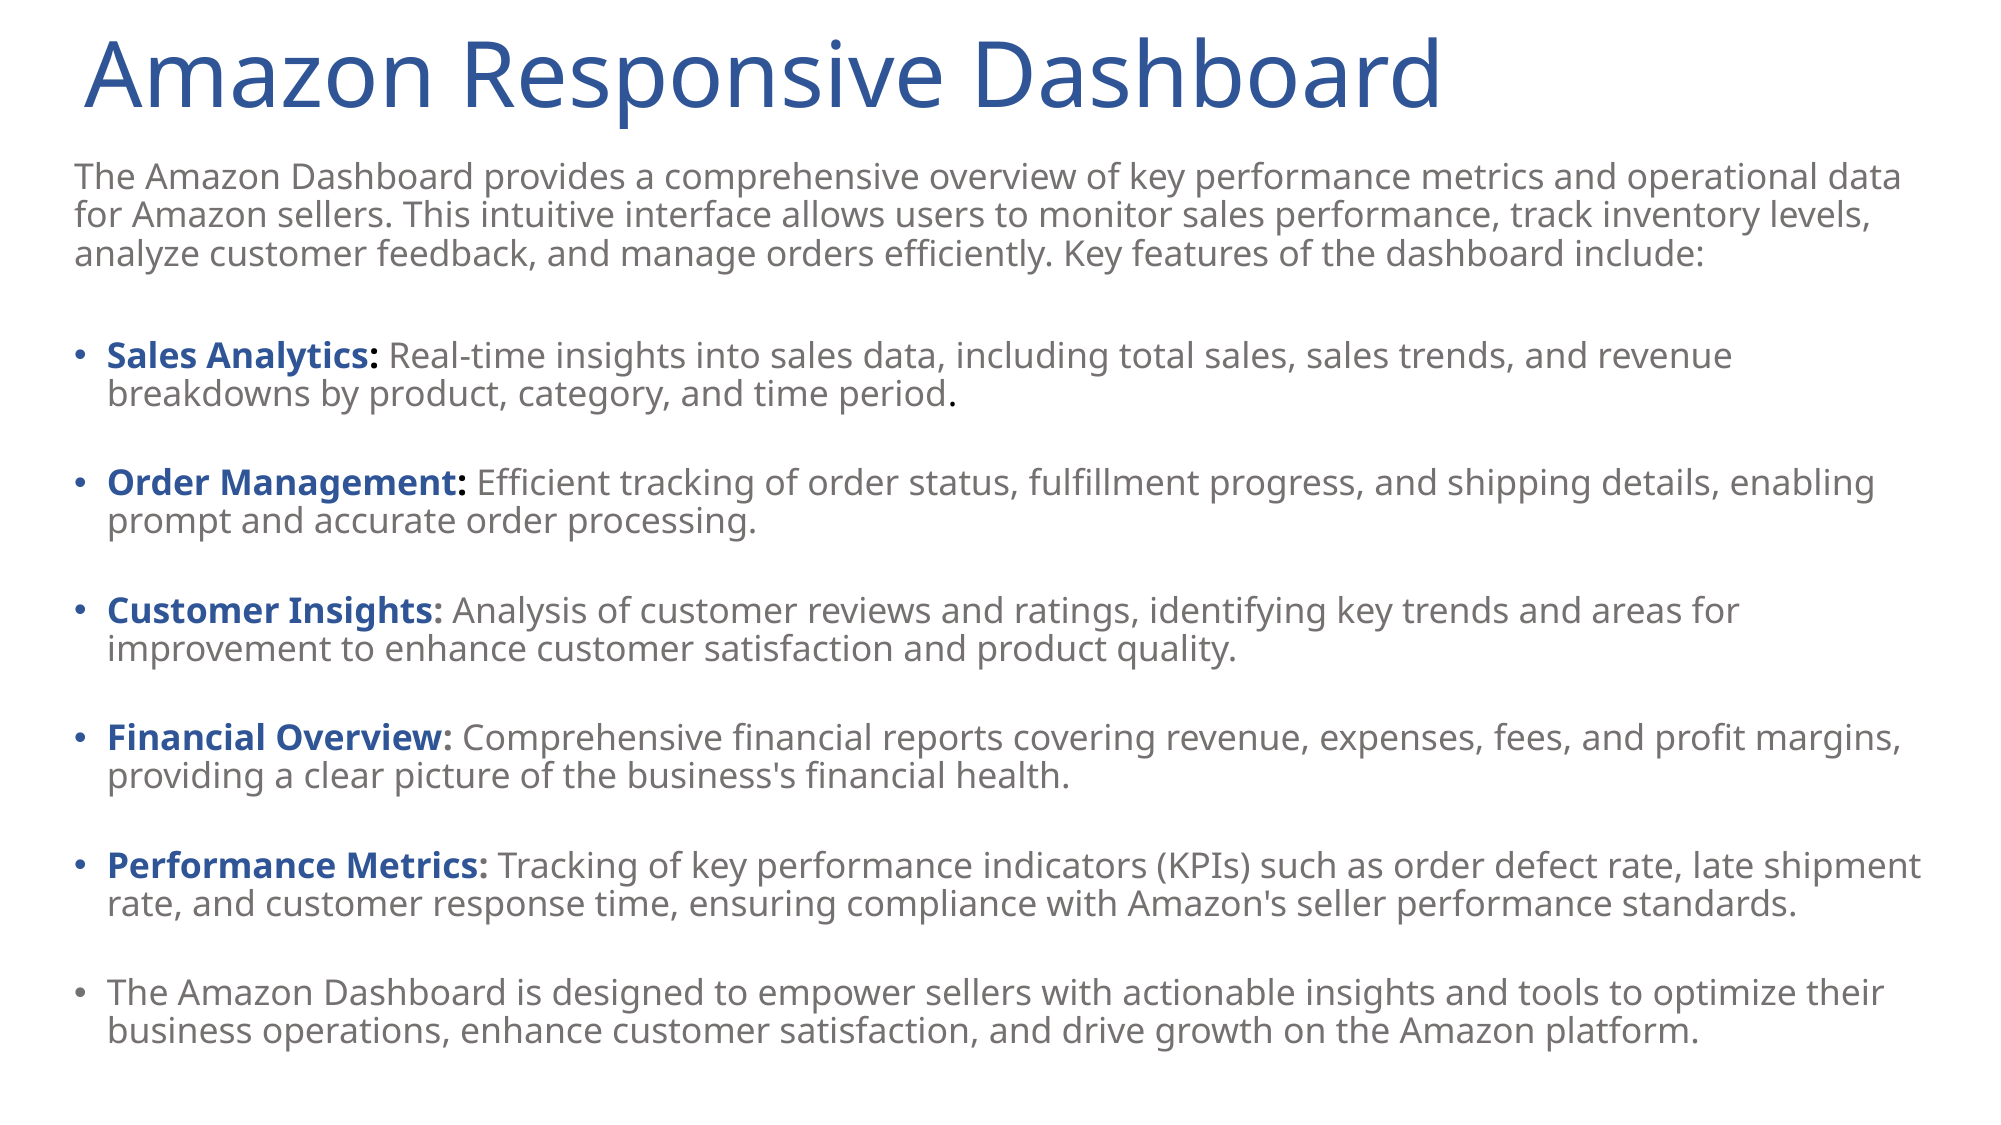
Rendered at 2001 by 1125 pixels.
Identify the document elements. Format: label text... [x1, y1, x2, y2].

title Amazon Responsive Dashboard [69, 0, 1795, 151]
list The Amazon Dashboard provides a comprehensive overview of key performance metrics and operational data for Amazon sellers. This intuitive interface allows users to monitor sales performance, track inventory levels, analyze customer feedback, and manage orders efficiently. Key features of the dashboard include: Sales Analytics: Real-time insights into sales data, including total sales, sales trends, and revenue breakdowns by product, category, and time period. Order Management: Efficient tracking of order status, fulfillment progress, and shipping details, enabling prompt and accurate order processing. Customer Insights: Analysis of customer reviews and ratings, identifying key trends and areas for improvement to enhance customer satisfaction and product quality. Financial Overview: Comprehensive financial reports covering revenue, expenses, fees, and profit margins, providing a clear picture of the business's financial health. Performance Metrics: Tracking of key performance indicators (KPIs) such as order defect rate, late shipment rate, and customer response time, ensuring compliance with Amazon's seller performance standards. The Amazon Dashboard is designed to empower sellers with actionable insights and tools to optimize their business operations, enhance customer satisfaction, and drive growth on the Amazon platform. [59, 151, 1941, 1097]
